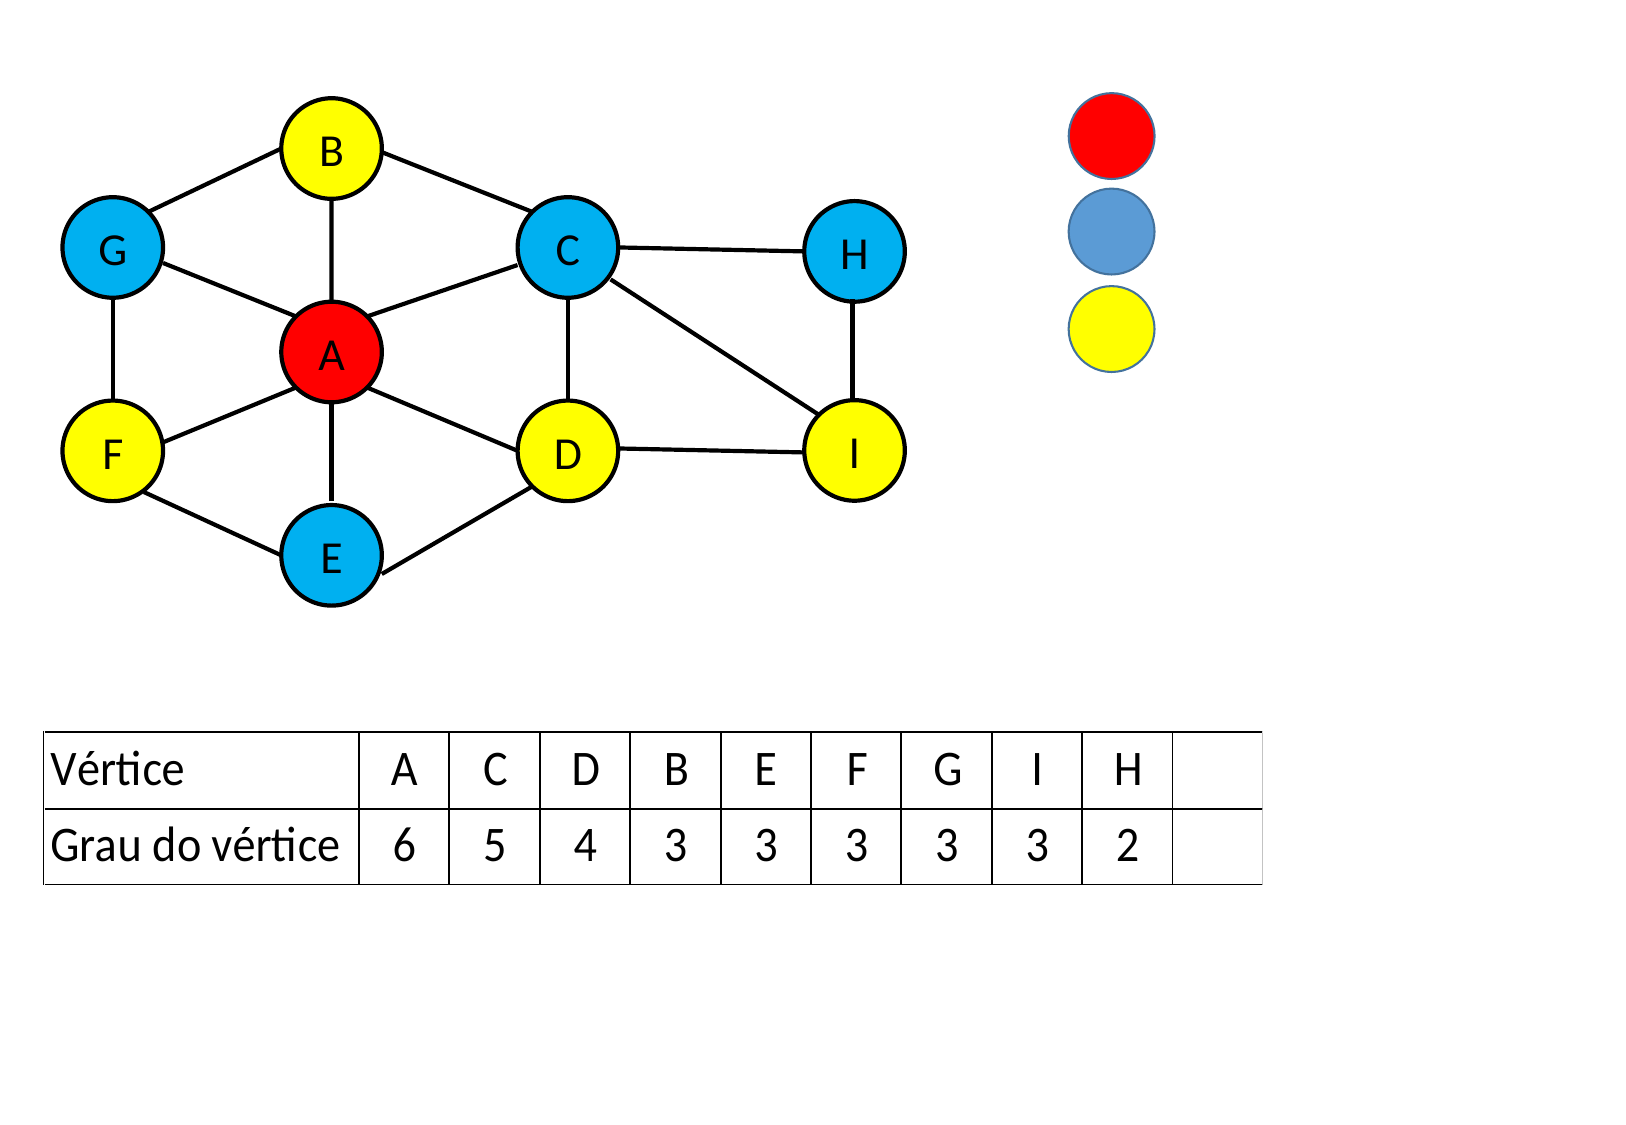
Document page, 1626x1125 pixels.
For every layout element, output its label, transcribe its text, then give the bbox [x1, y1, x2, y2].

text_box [367, 387, 518, 451]
text_box B [280, 97, 383, 200]
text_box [148, 148, 282, 212]
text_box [381, 152, 533, 212]
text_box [618, 448, 805, 453]
text_box G [61, 196, 165, 299]
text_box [143, 492, 282, 556]
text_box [163, 387, 296, 443]
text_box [367, 265, 518, 317]
text_box F [61, 399, 165, 503]
text_box [1067, 187, 1156, 276]
text_box E [280, 504, 381, 607]
text_box D [516, 399, 620, 503]
text_box [1067, 285, 1156, 374]
text_box A [280, 300, 383, 404]
text_box C [516, 196, 620, 299]
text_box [42, 730, 1264, 887]
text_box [381, 486, 533, 574]
text_box I [803, 399, 906, 502]
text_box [610, 279, 819, 415]
text_box [1067, 92, 1156, 181]
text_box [618, 247, 805, 252]
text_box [163, 262, 296, 317]
text_box H [803, 200, 906, 303]
